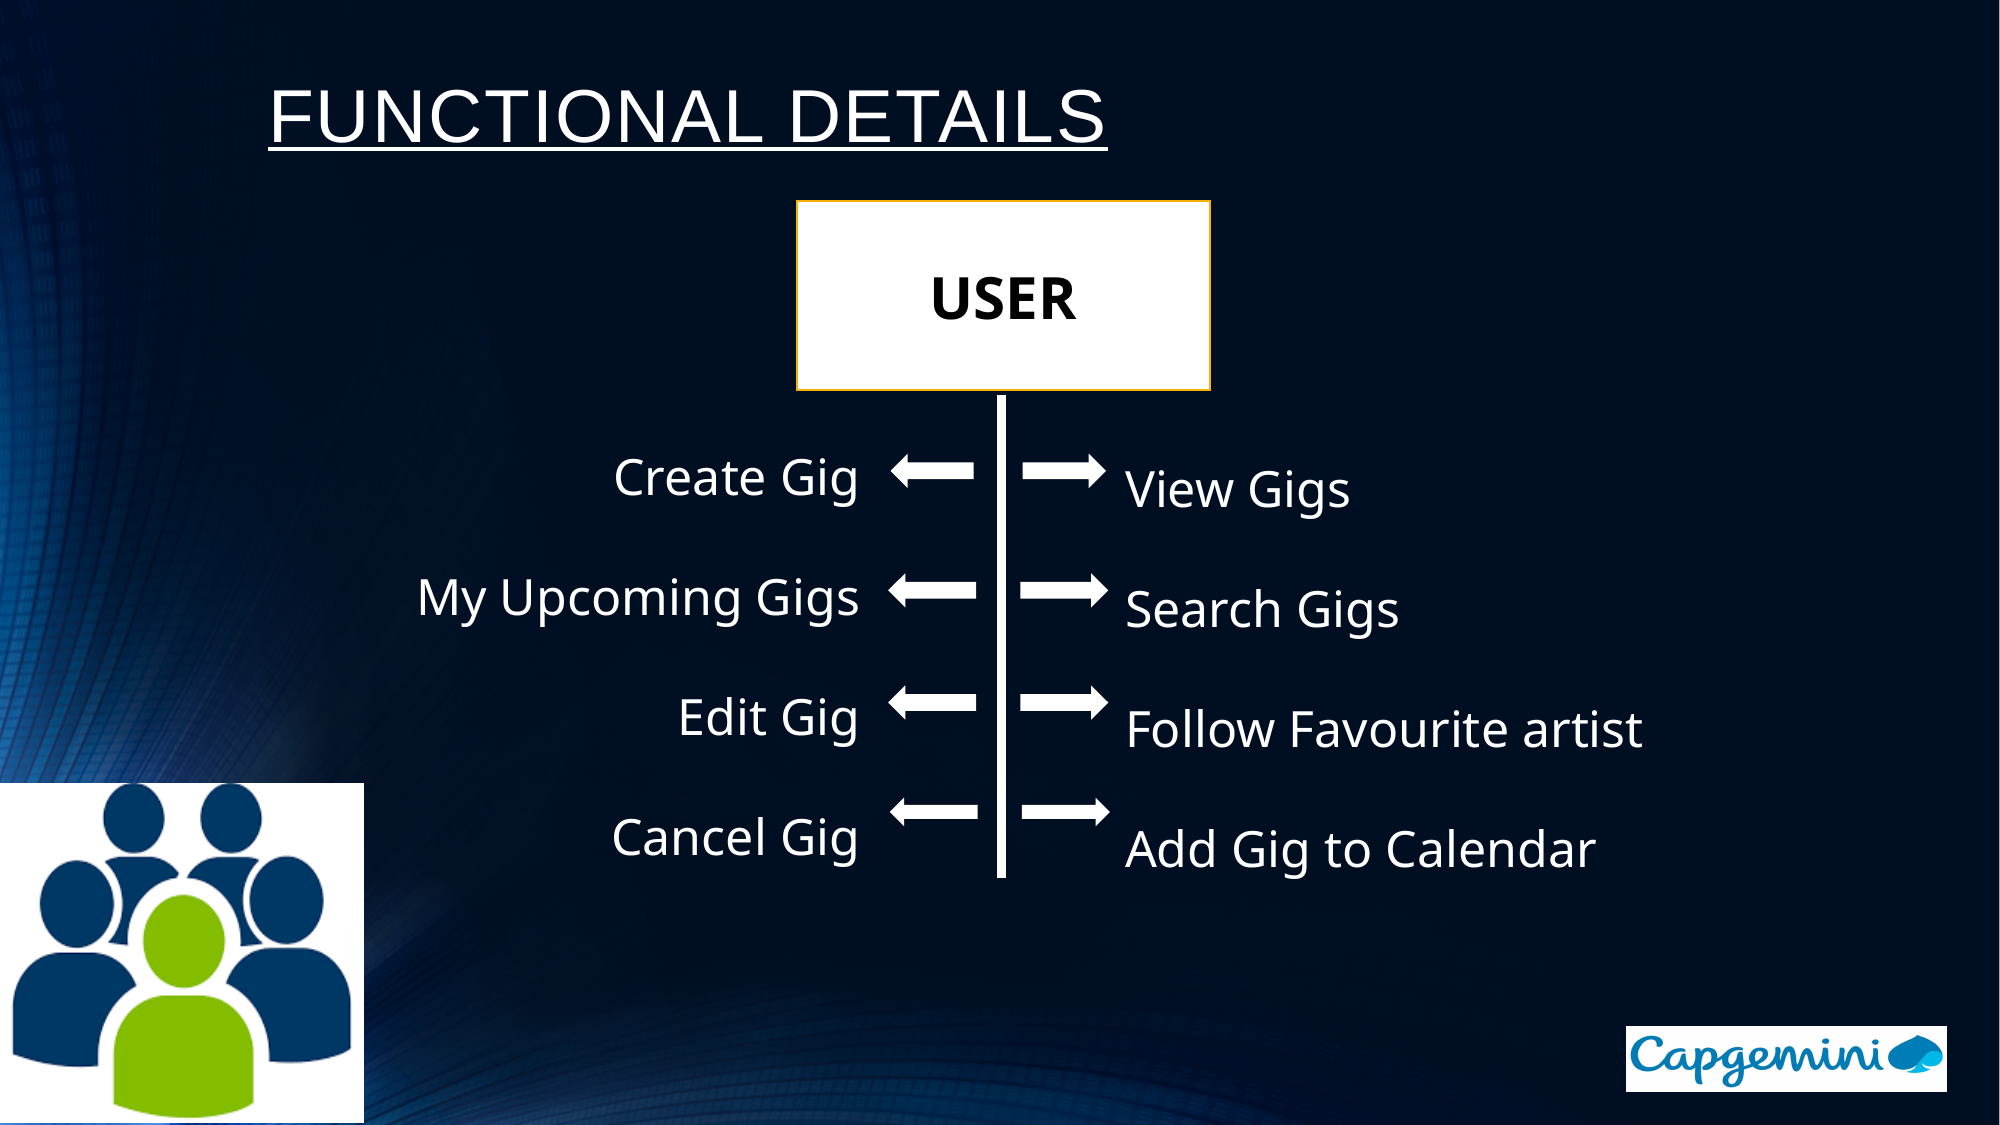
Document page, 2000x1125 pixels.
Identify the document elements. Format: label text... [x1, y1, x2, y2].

text_box [888, 685, 977, 720]
picture [0, 0, 2000, 1125]
text_box [889, 797, 978, 827]
text_box USER [796, 200, 1211, 391]
text_box [1020, 573, 1109, 608]
title FUNCTIONAL DETAILS [253, 40, 1754, 167]
text_box View Gigs Search Gigs Follow Favourite artist Add Gig to Calendar [1110, 390, 1701, 886]
text_box [888, 573, 977, 608]
text_box [1022, 453, 1106, 489]
text_box [1020, 685, 1109, 720]
text_box [1021, 797, 1110, 827]
text_box Create Gig My Upcoming Gigs Edit Gig Cancel Gig [388, 378, 876, 874]
text_box [890, 453, 974, 489]
